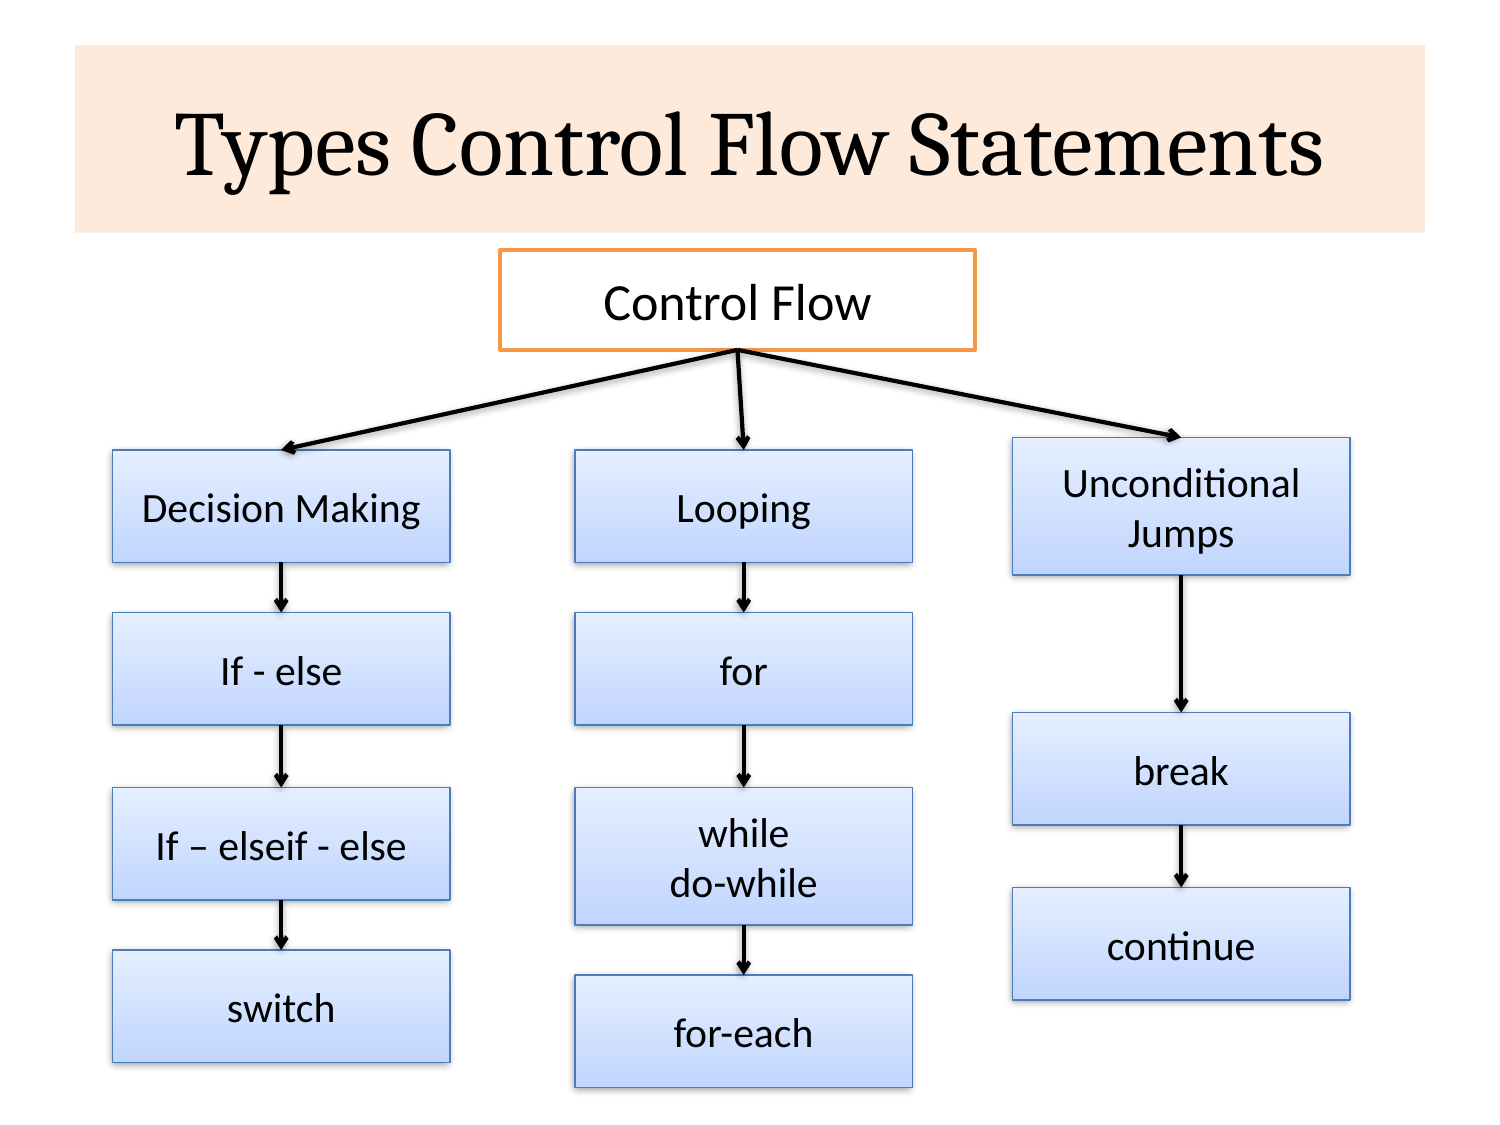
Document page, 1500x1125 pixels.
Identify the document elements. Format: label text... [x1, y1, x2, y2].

text_box break [1012, 712, 1351, 826]
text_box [737, 349, 1182, 438]
text_box for [574, 612, 913, 726]
text_box If – elseif - else [112, 787, 451, 901]
text_box If - else [112, 612, 451, 726]
text_box Control Flow [498, 248, 977, 348]
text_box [280, 349, 734, 451]
text_box continue [1012, 887, 1351, 1001]
text_box switch [112, 949, 451, 1063]
text_box Looping [574, 449, 913, 563]
text_box Unconditional Jumps [1012, 437, 1351, 576]
text_box for-each [574, 974, 913, 1088]
title Types Control Flow Statements [75, 45, 1425, 233]
text_box Decision Making [112, 449, 451, 563]
text_box while do-while [574, 787, 913, 926]
